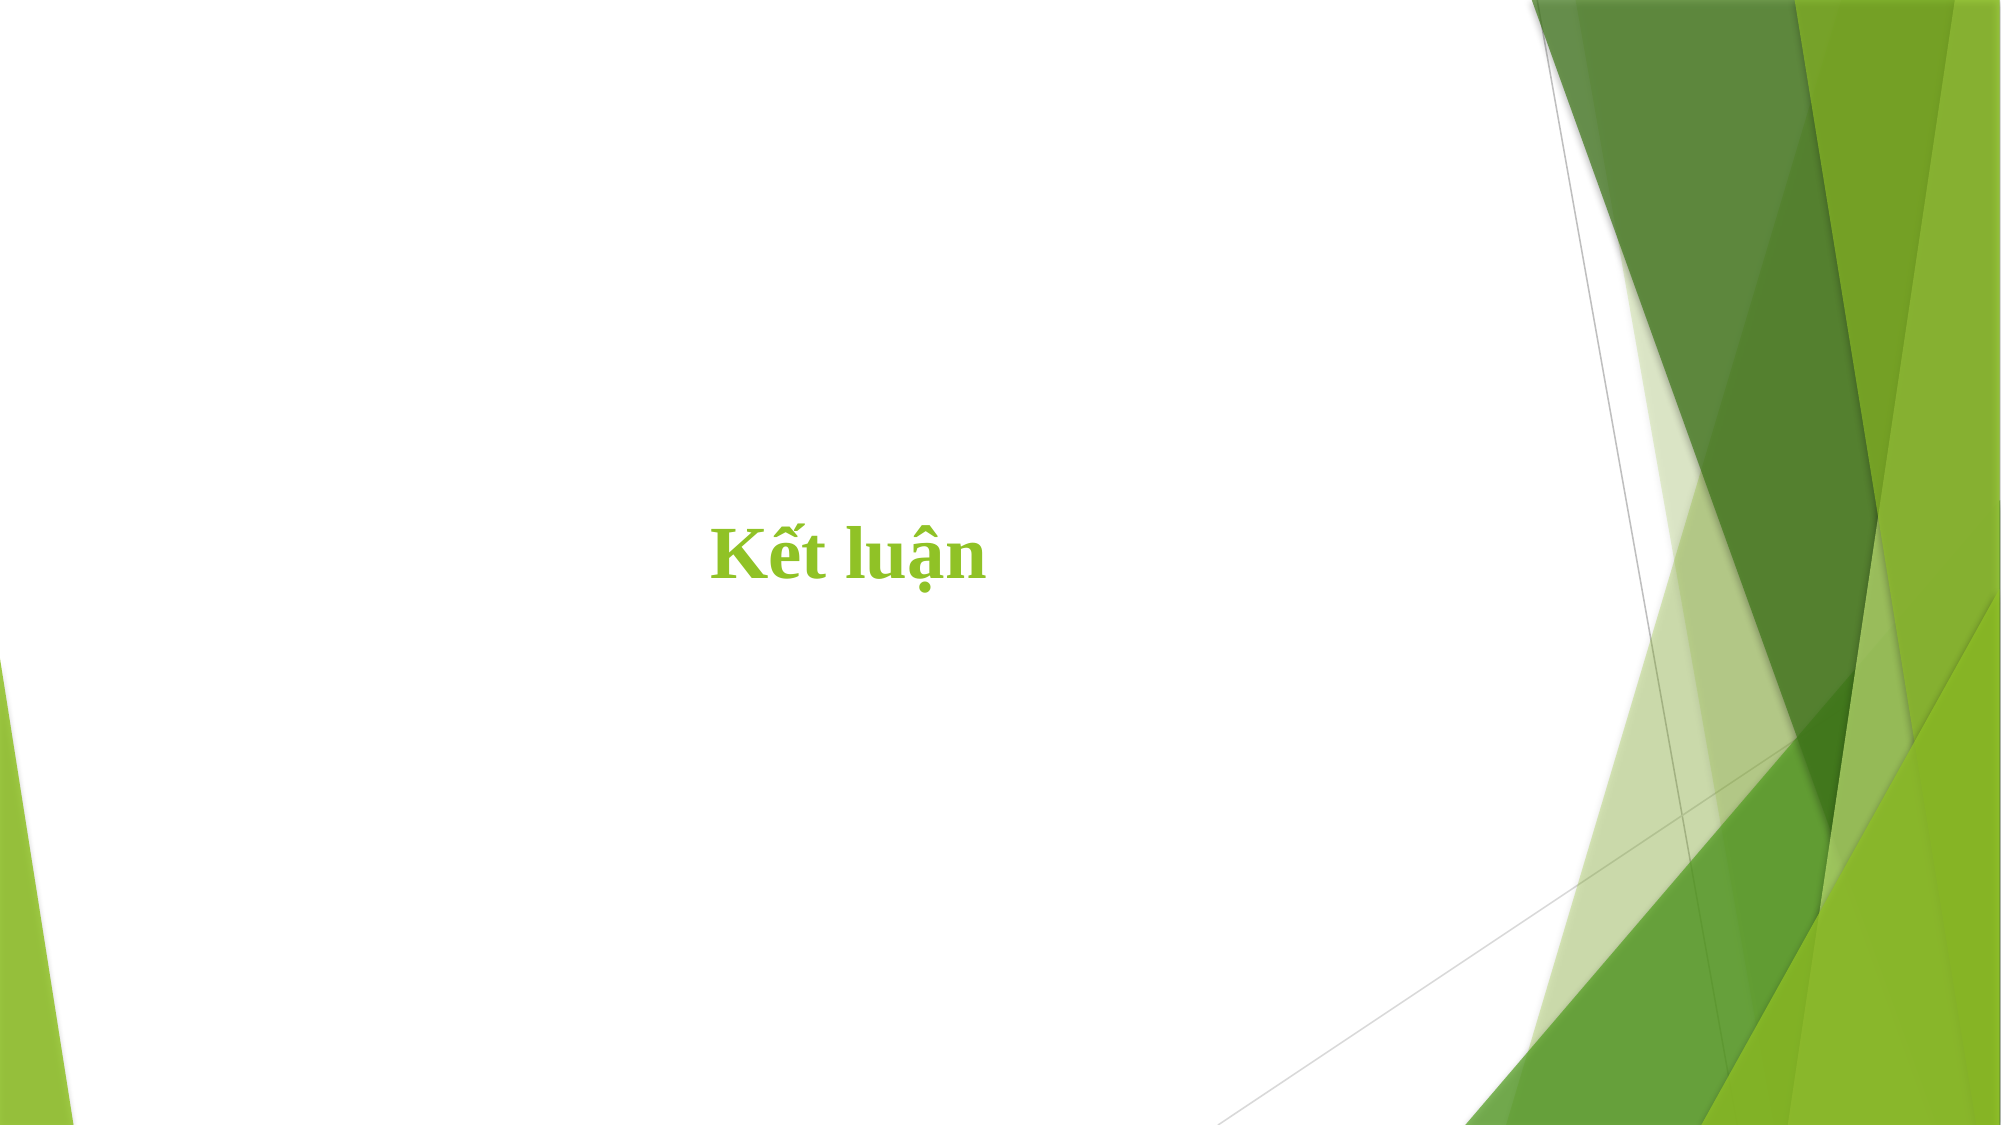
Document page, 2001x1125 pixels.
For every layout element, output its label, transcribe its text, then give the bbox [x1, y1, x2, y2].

title Kết luận [143, 495, 1554, 713]
